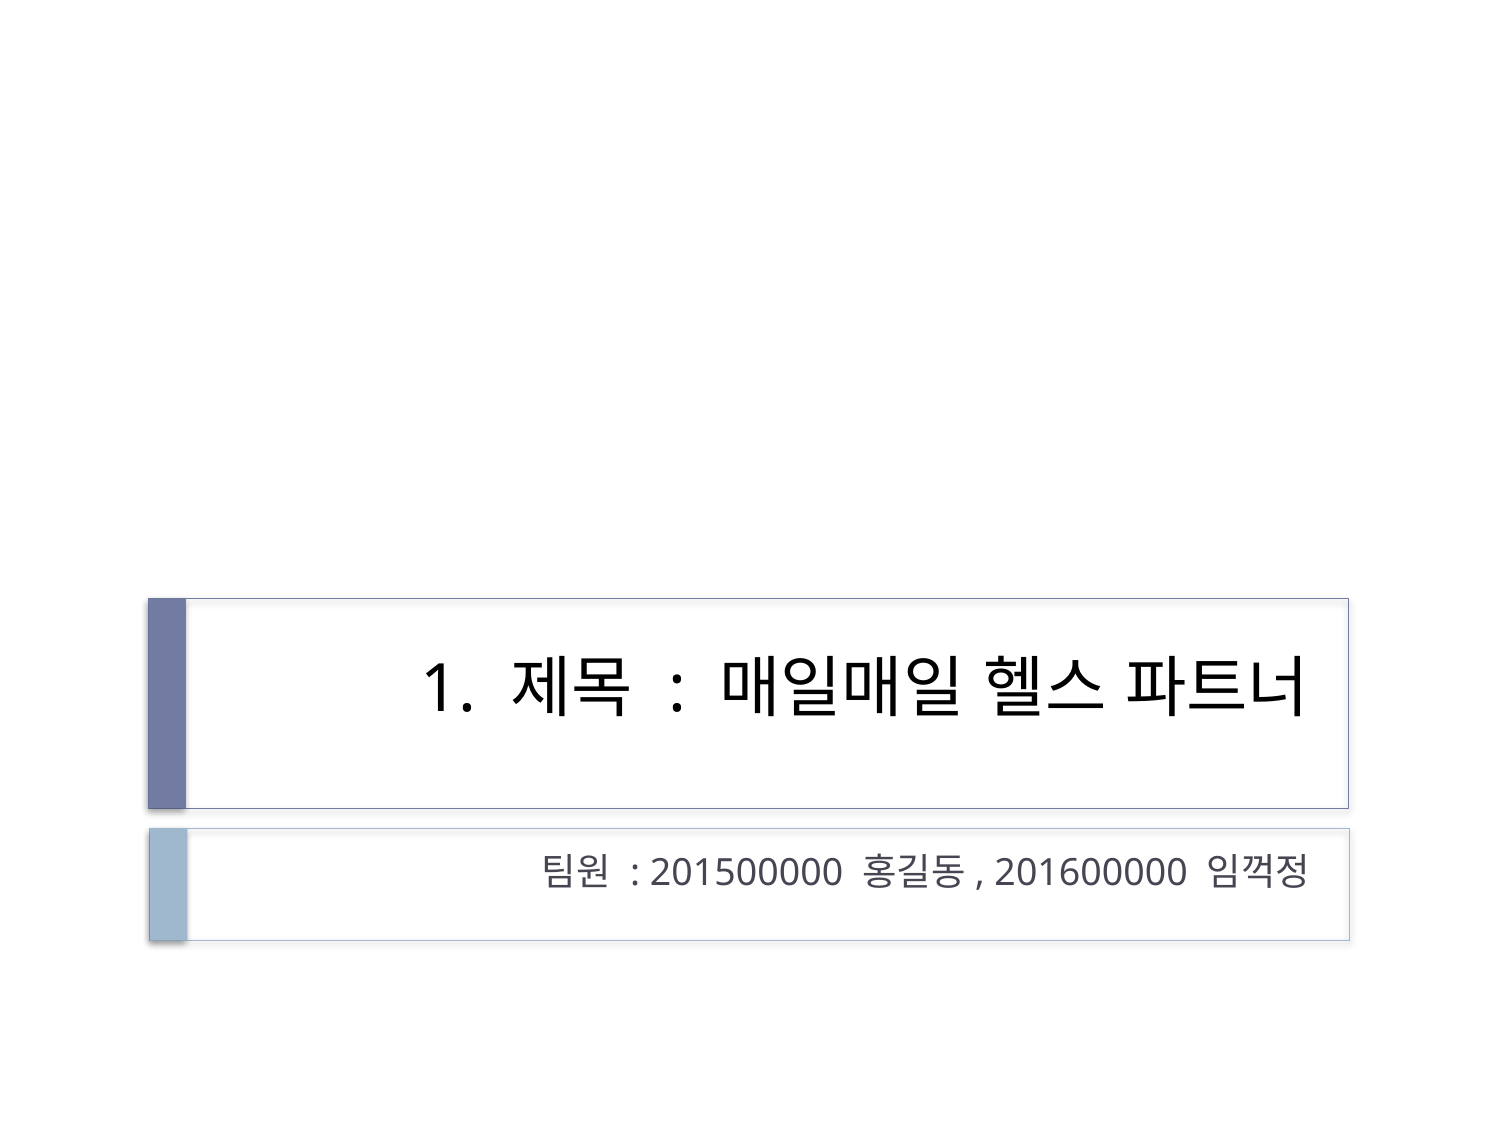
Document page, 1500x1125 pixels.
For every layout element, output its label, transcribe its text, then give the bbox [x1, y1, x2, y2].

title 1. 제목 : 매일매일 헬스 파트너 [200, 637, 1325, 800]
subtitle 팀원 : 201500000 홍길동, 201600000 임꺽정 [200, 840, 1325, 929]
